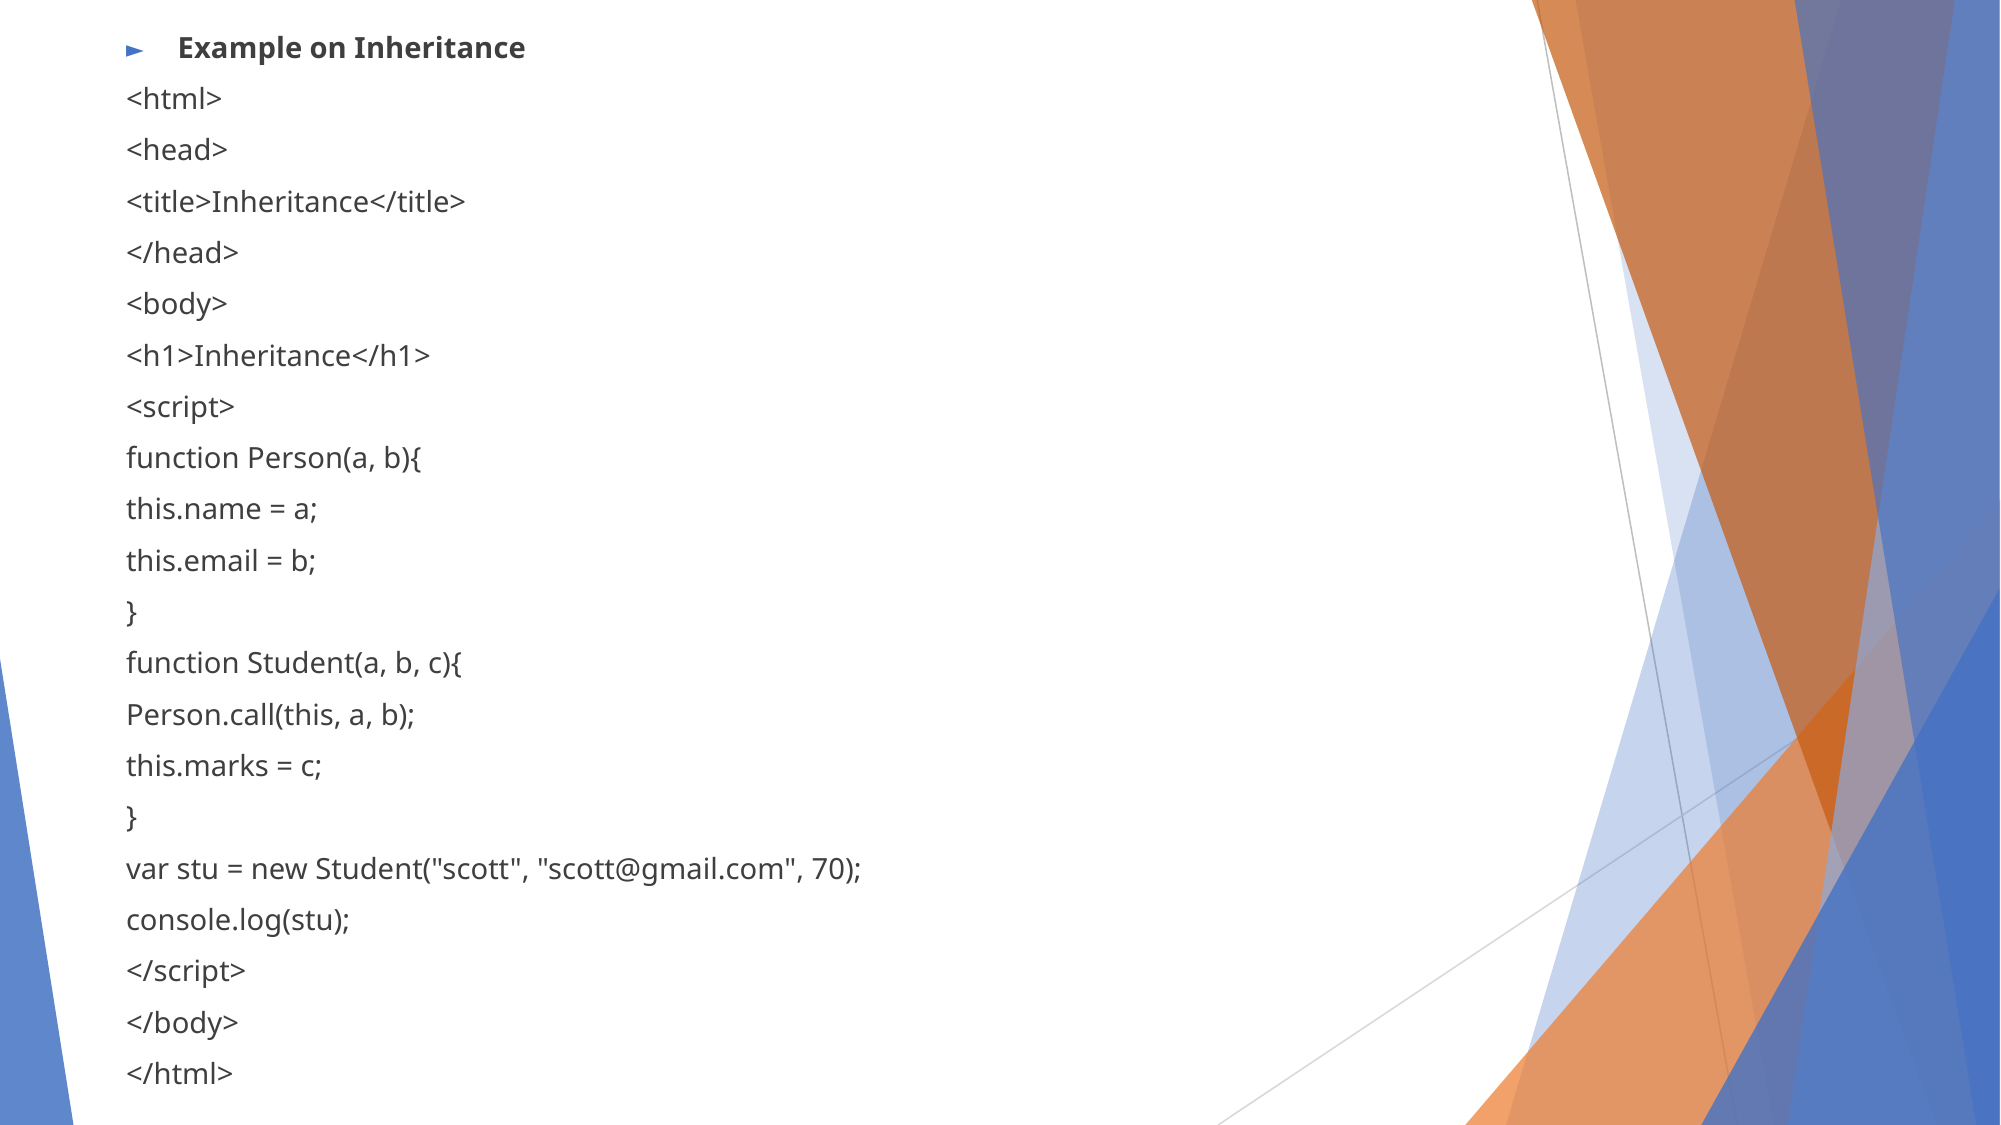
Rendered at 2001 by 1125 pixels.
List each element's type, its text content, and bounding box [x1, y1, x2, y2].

list Example on Inheritance <html> <head> <title>Inheritance</title> </head> <body> <h1>Inheritance</h1> <script> function Person(a, b){ this.name = a; this.email = b; } function Student(a, b, c){ Person.call(this, a, b); this.marks = c; } var stu = new Student("scott", "scott@gmail.com", 70); console.log(stu); </script> </body> </html> [111, 21, 1522, 1105]
